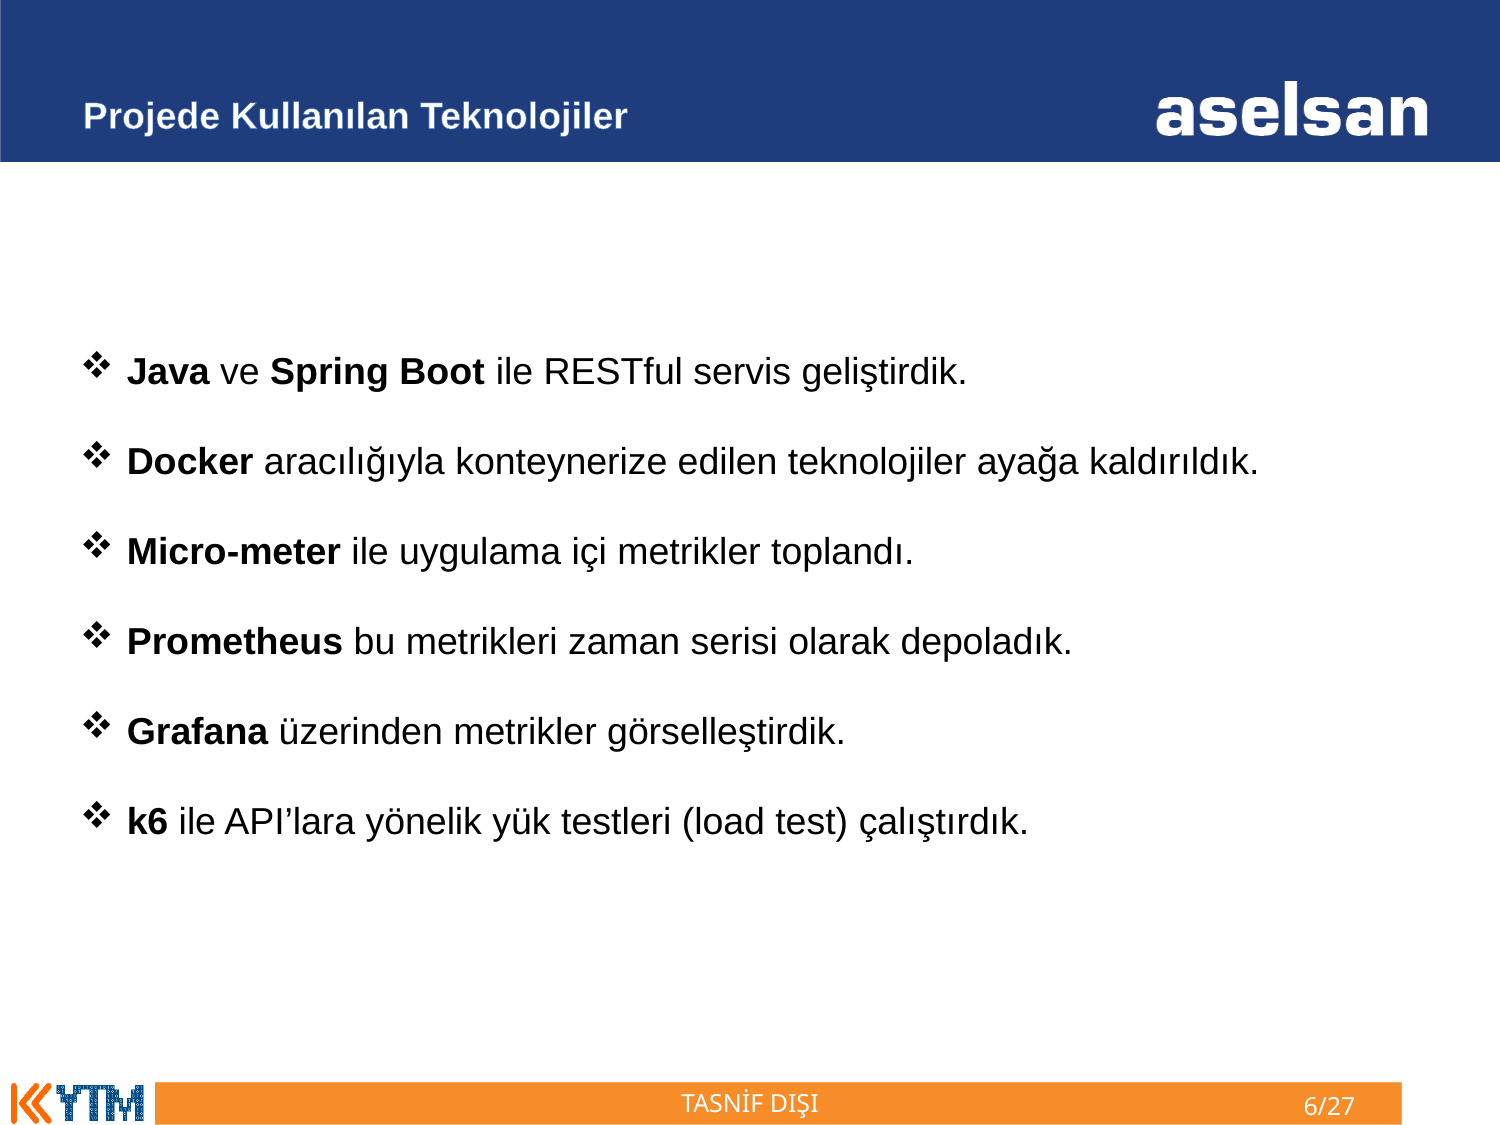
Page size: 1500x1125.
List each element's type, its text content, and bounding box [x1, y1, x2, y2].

text_box Java ve Spring Boot ile RESTful servis geliştirdik. Docker aracılığıyla konteynerize edilen teknolojiler ayağa kaldırıldık. Micro-meter ile uygulama içi metrikler toplandı. Prometheus bu metrikleri zaman serisi olarak depoladık. Grafana üzerinden metrikler görselleştirdik. k6 ile API’lara yönelik yük testleri (load test) çalıştırdık. [65, 294, 1330, 940]
text_box Projede Kullanılan Teknolojiler [67, 83, 644, 144]
picture [0, 0, 1500, 1125]
